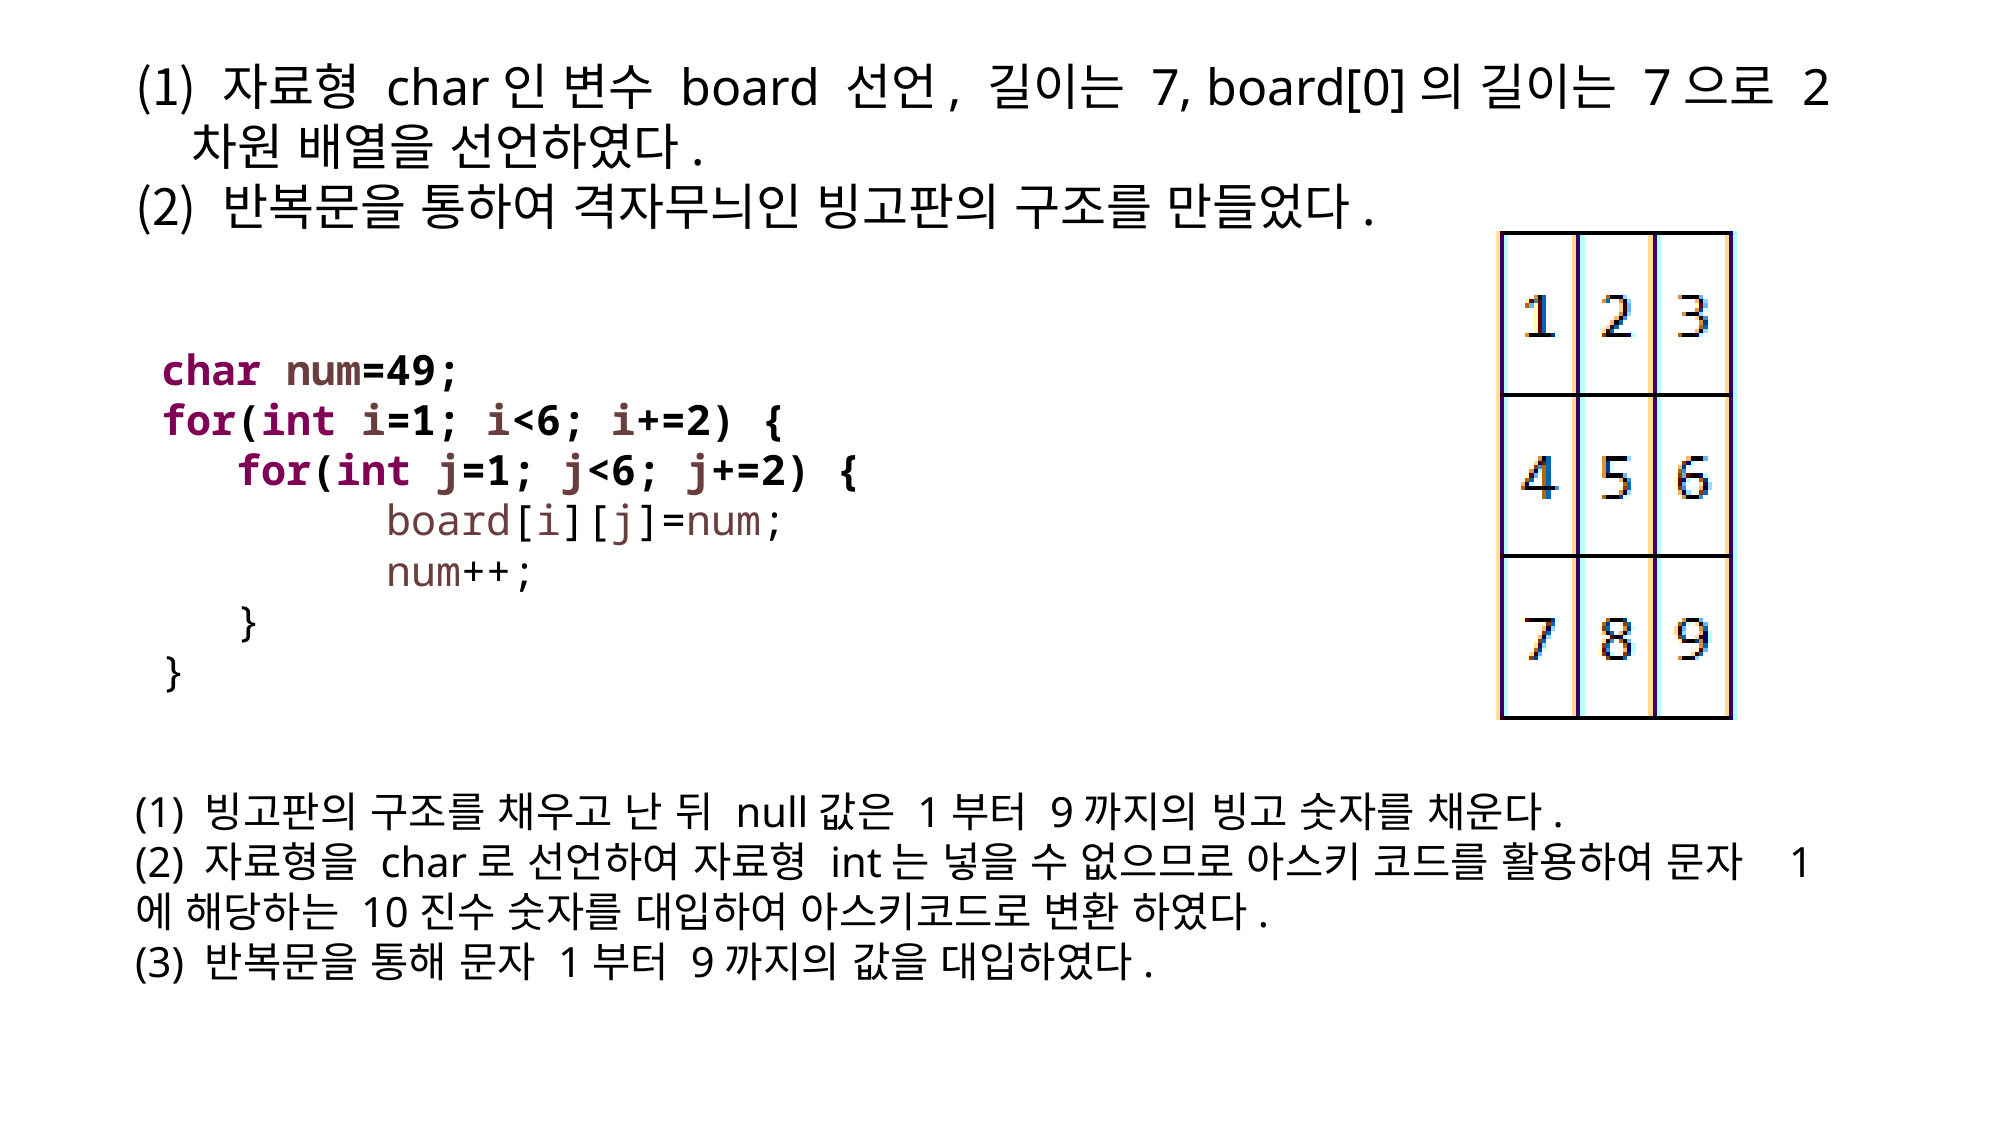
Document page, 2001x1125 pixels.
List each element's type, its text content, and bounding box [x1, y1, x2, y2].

text_box (1) 빙고판의 구조를 채우고 난 뒤 null값은 1부터 9까지의 빙고 숫자를 채운다. (2) 자료형을 char로 선언하여 자료형 int는 넣을 수 없으므로 아스키 코드를 활용하여 문자 1에 해당하는 10진수 숫자를 대입하여 아스키코드로 변환 하였다. (3) 반복문을 통해 문자 1부터 9까지의 값을 대입하였다. [120, 778, 1854, 994]
picture [1496, 223, 1738, 733]
text_box char num=49; for(int i=1; i<6; i+=2) { for(int j=1; j<6; j+=2) { board[i][j]=num; num++; } } [146, 336, 1147, 702]
text_box 자료형 char인 변수 board 선언, 길이는 7, board[0]의 길이는 7으로 2차원 배열을 선언하였다. 반복문을 통하여 격자무늬인 빙고판의 구조를 만들었다. [120, 48, 1854, 303]
